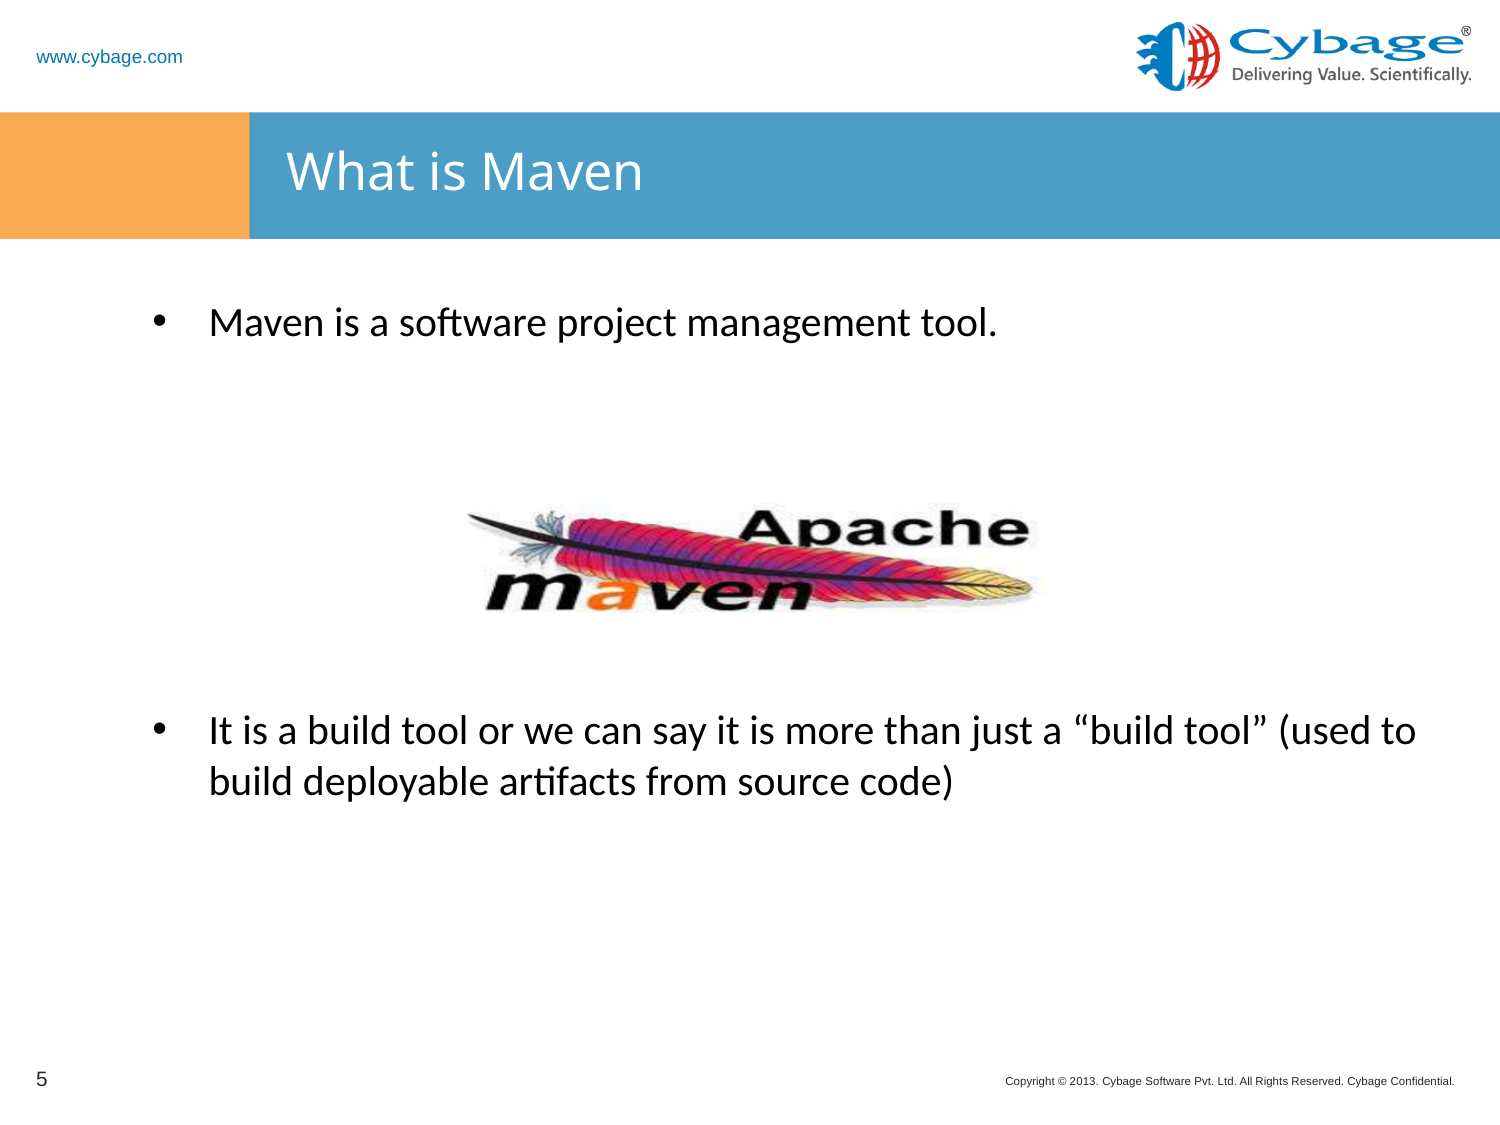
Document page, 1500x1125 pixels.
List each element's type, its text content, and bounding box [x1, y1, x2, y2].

picture [453, 503, 1047, 623]
list Maven is a software project management tool. It is a build tool or we can say it is more than just a “build tool” (used to build deployable artifacts from source code) [137, 287, 1463, 875]
slide_number 5 [21, 1048, 102, 1109]
picture [1136, 22, 1471, 91]
title What is Maven [272, 131, 1463, 225]
